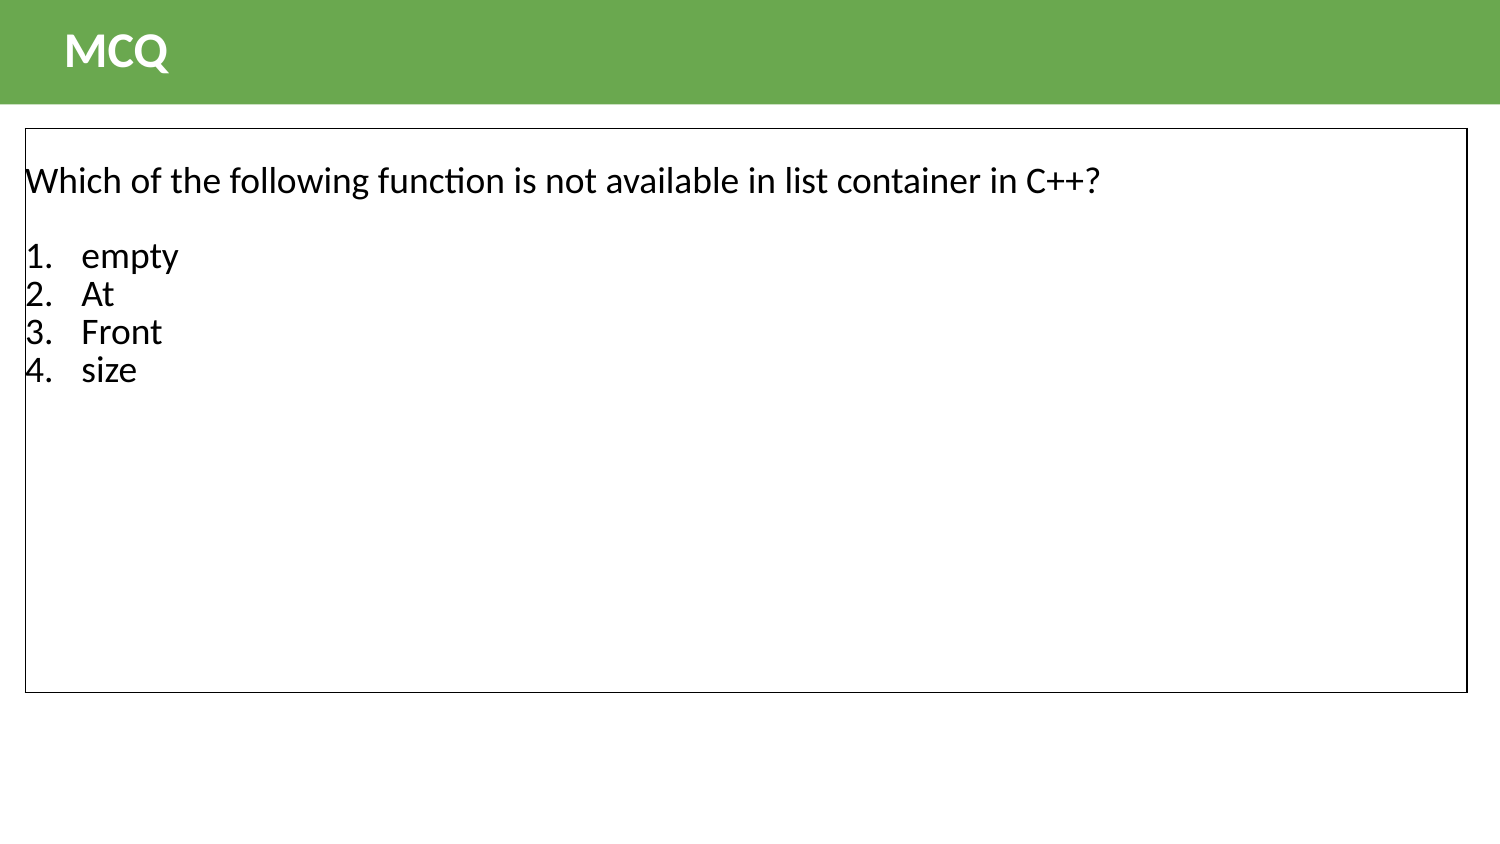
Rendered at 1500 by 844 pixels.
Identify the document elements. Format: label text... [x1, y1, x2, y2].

table_header Which of the following function is not available in list container in C++? empty At Front size [26, 129, 1466, 692]
text_box MCQ [63, 15, 1203, 80]
